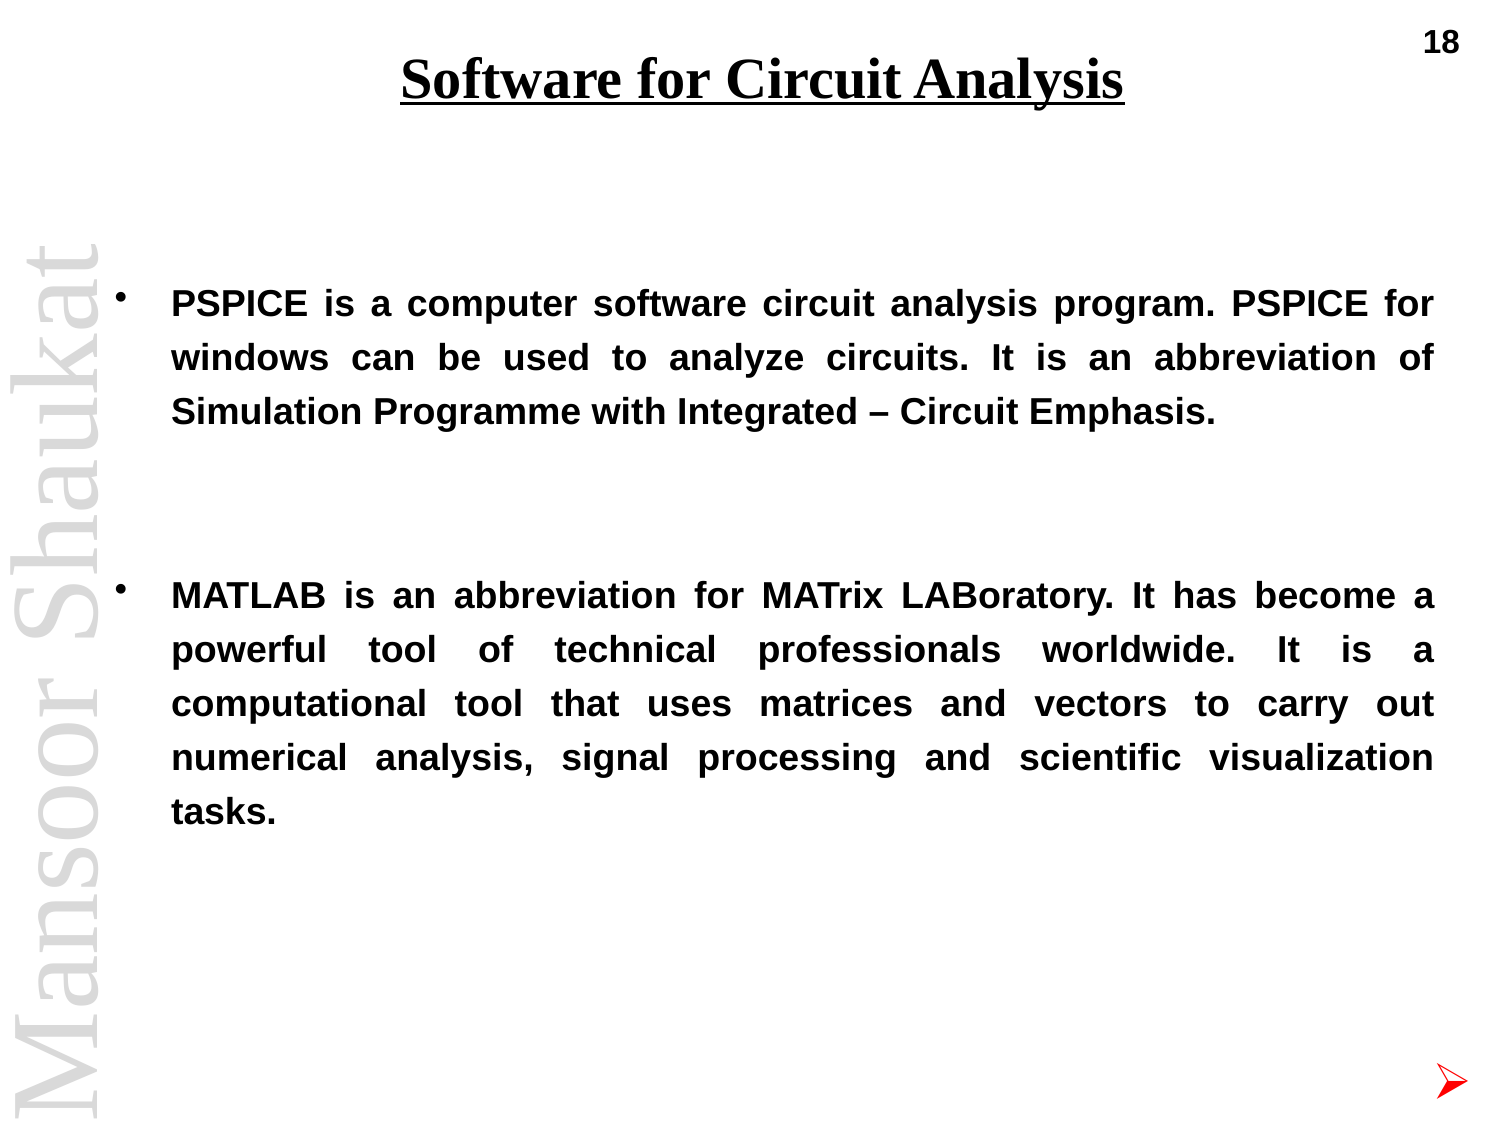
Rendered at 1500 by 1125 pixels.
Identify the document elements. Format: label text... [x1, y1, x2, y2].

text_box PSPICE is a computer software circuit analysis program. PSPICE for windows can be used to analyze circuits. It is an abbreviation of Simulation Programme with Integrated – Circuit Emphasis. MATLAB is an abbreviation for MATrix LABoratory. It has become a powerful tool of technical professionals worldwide. It is a computational tool that uses matrices and vectors to carry out numerical analysis, signal processing and scientific visualization tasks. [99, 262, 1450, 900]
slide_number 18 [1162, 12, 1476, 88]
text_box [1417, 1049, 1500, 1125]
title Software for Circuit Analysis [124, 37, 1401, 113]
